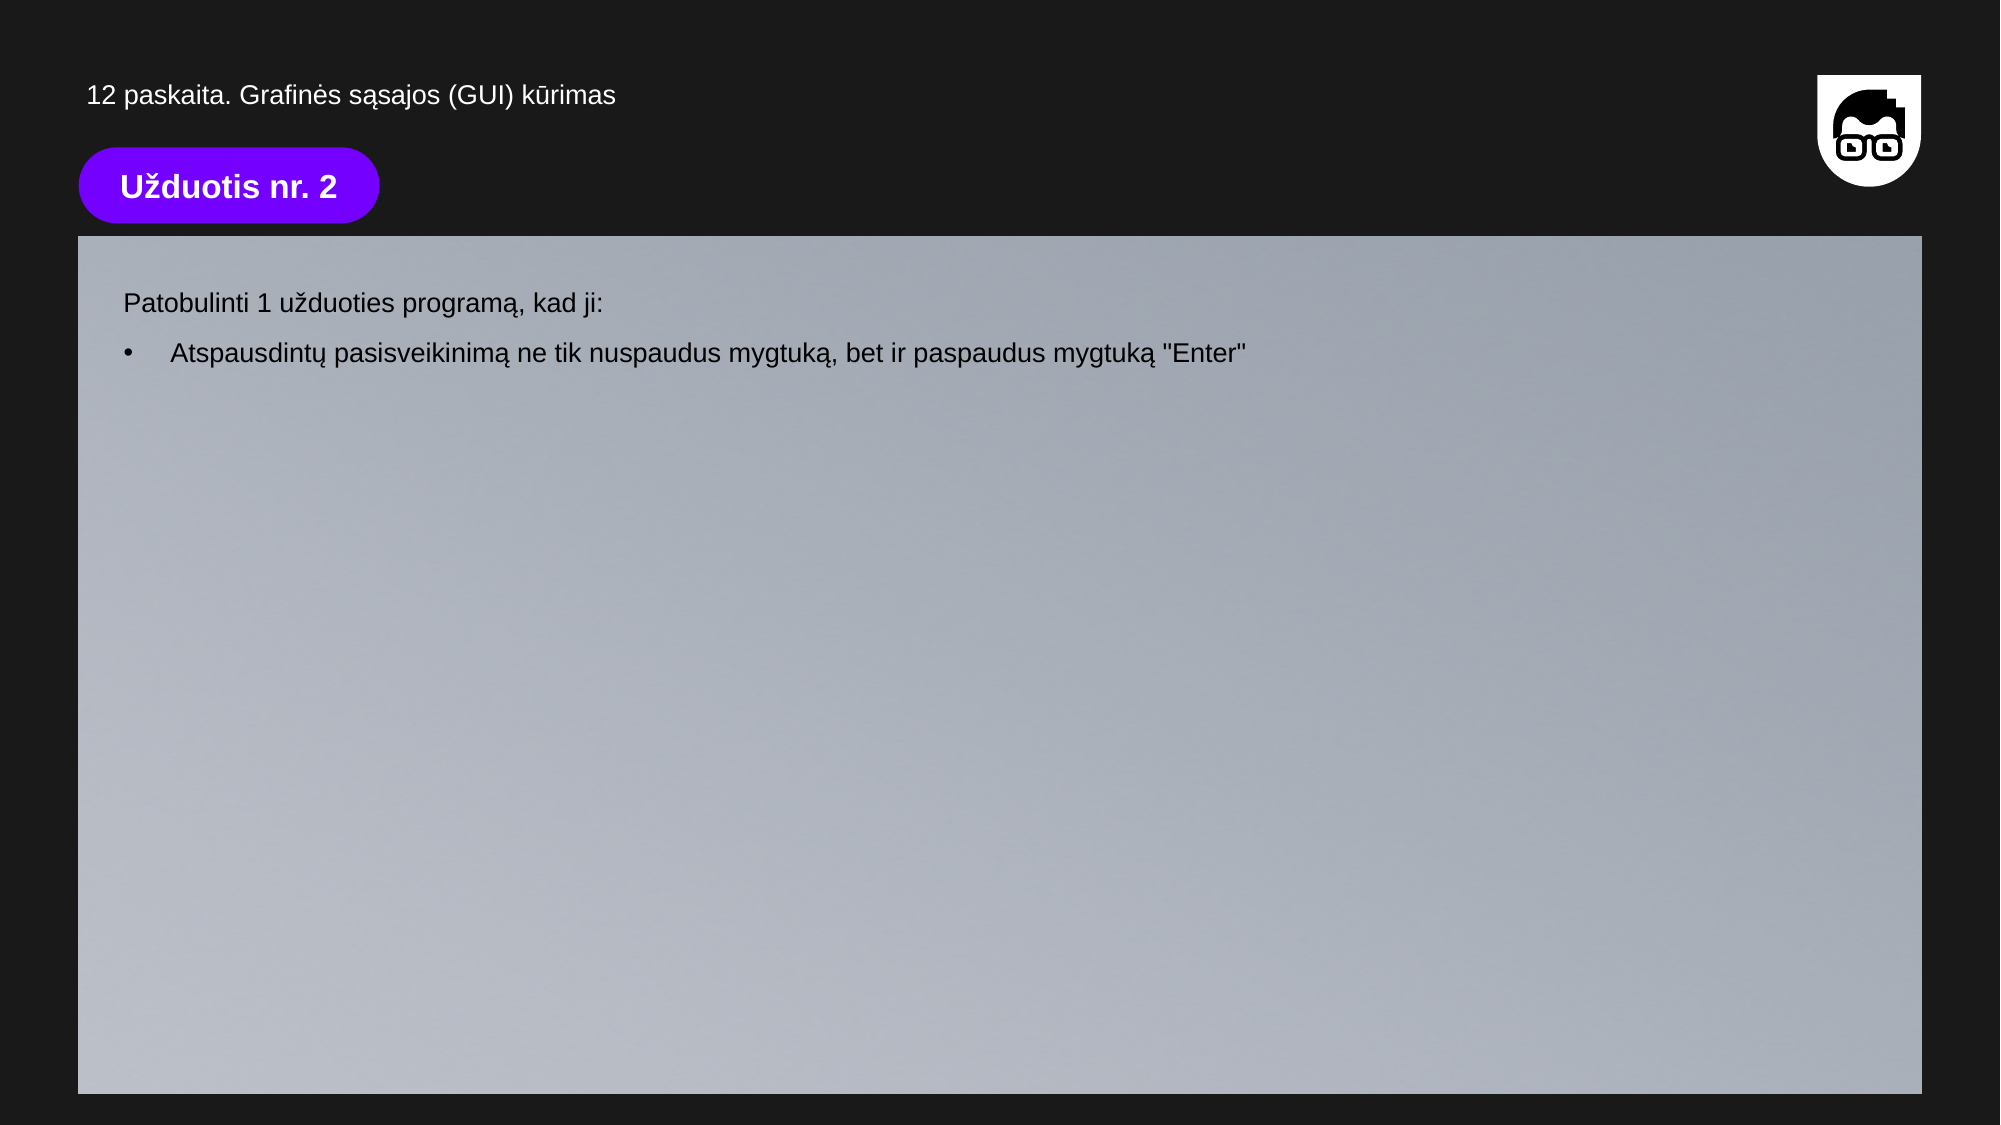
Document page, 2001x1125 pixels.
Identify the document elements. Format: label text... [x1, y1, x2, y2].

picture [78, 236, 1922, 1095]
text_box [78, 147, 380, 224]
text_box 12 paskaita. Grafinės sąsajos (GUI) kūrimas [78, 75, 1000, 150]
